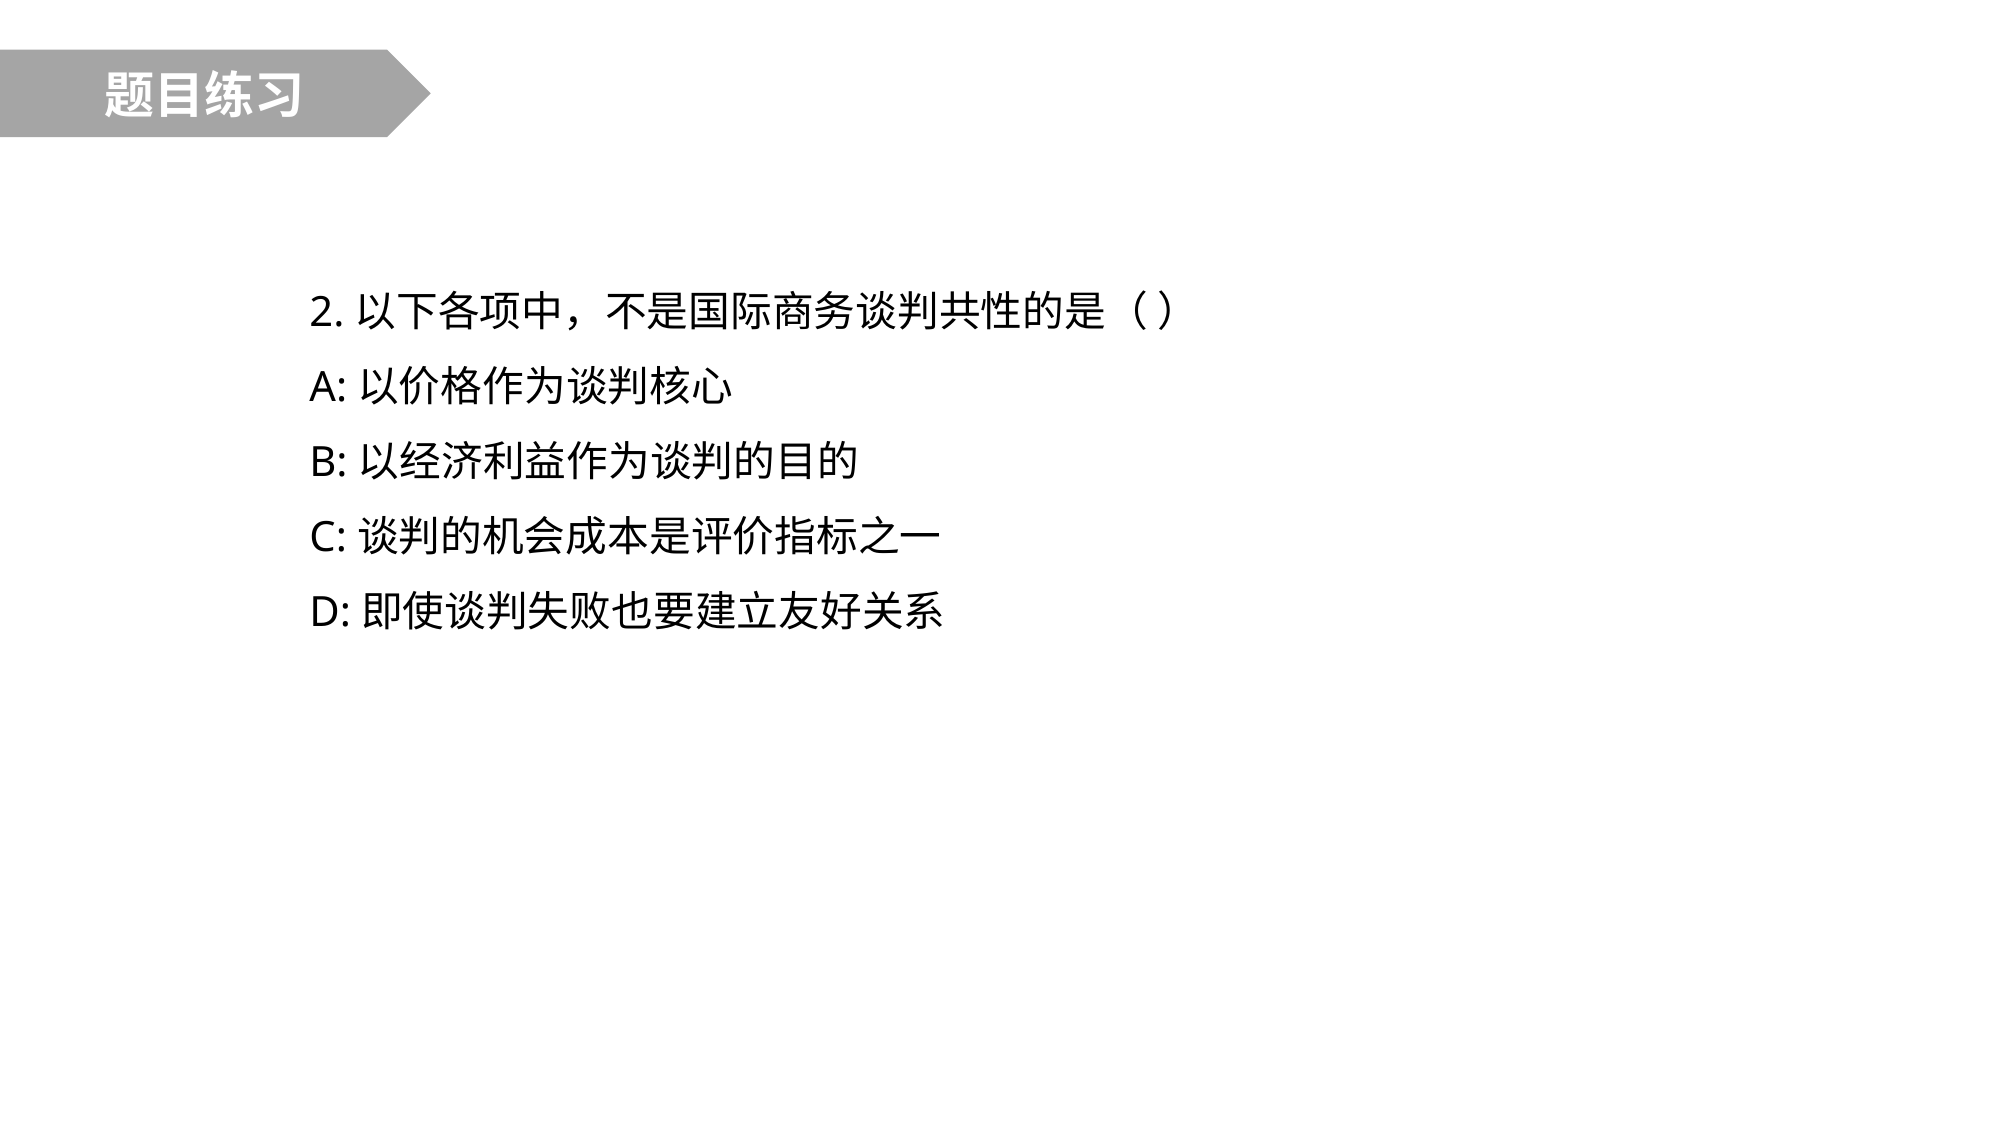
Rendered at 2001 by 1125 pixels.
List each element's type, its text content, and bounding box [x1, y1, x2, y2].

text_box 题目练习 [0, 48, 433, 139]
text_box 2.以下各项中，不是国际商务谈判共性的是（ ） A:以价格作为谈判核心 B:以经济利益作为谈判的目的 C:谈判的机会成本是评价指标之一 D:即使谈判失败也要建立友好关系 [294, 252, 1503, 642]
